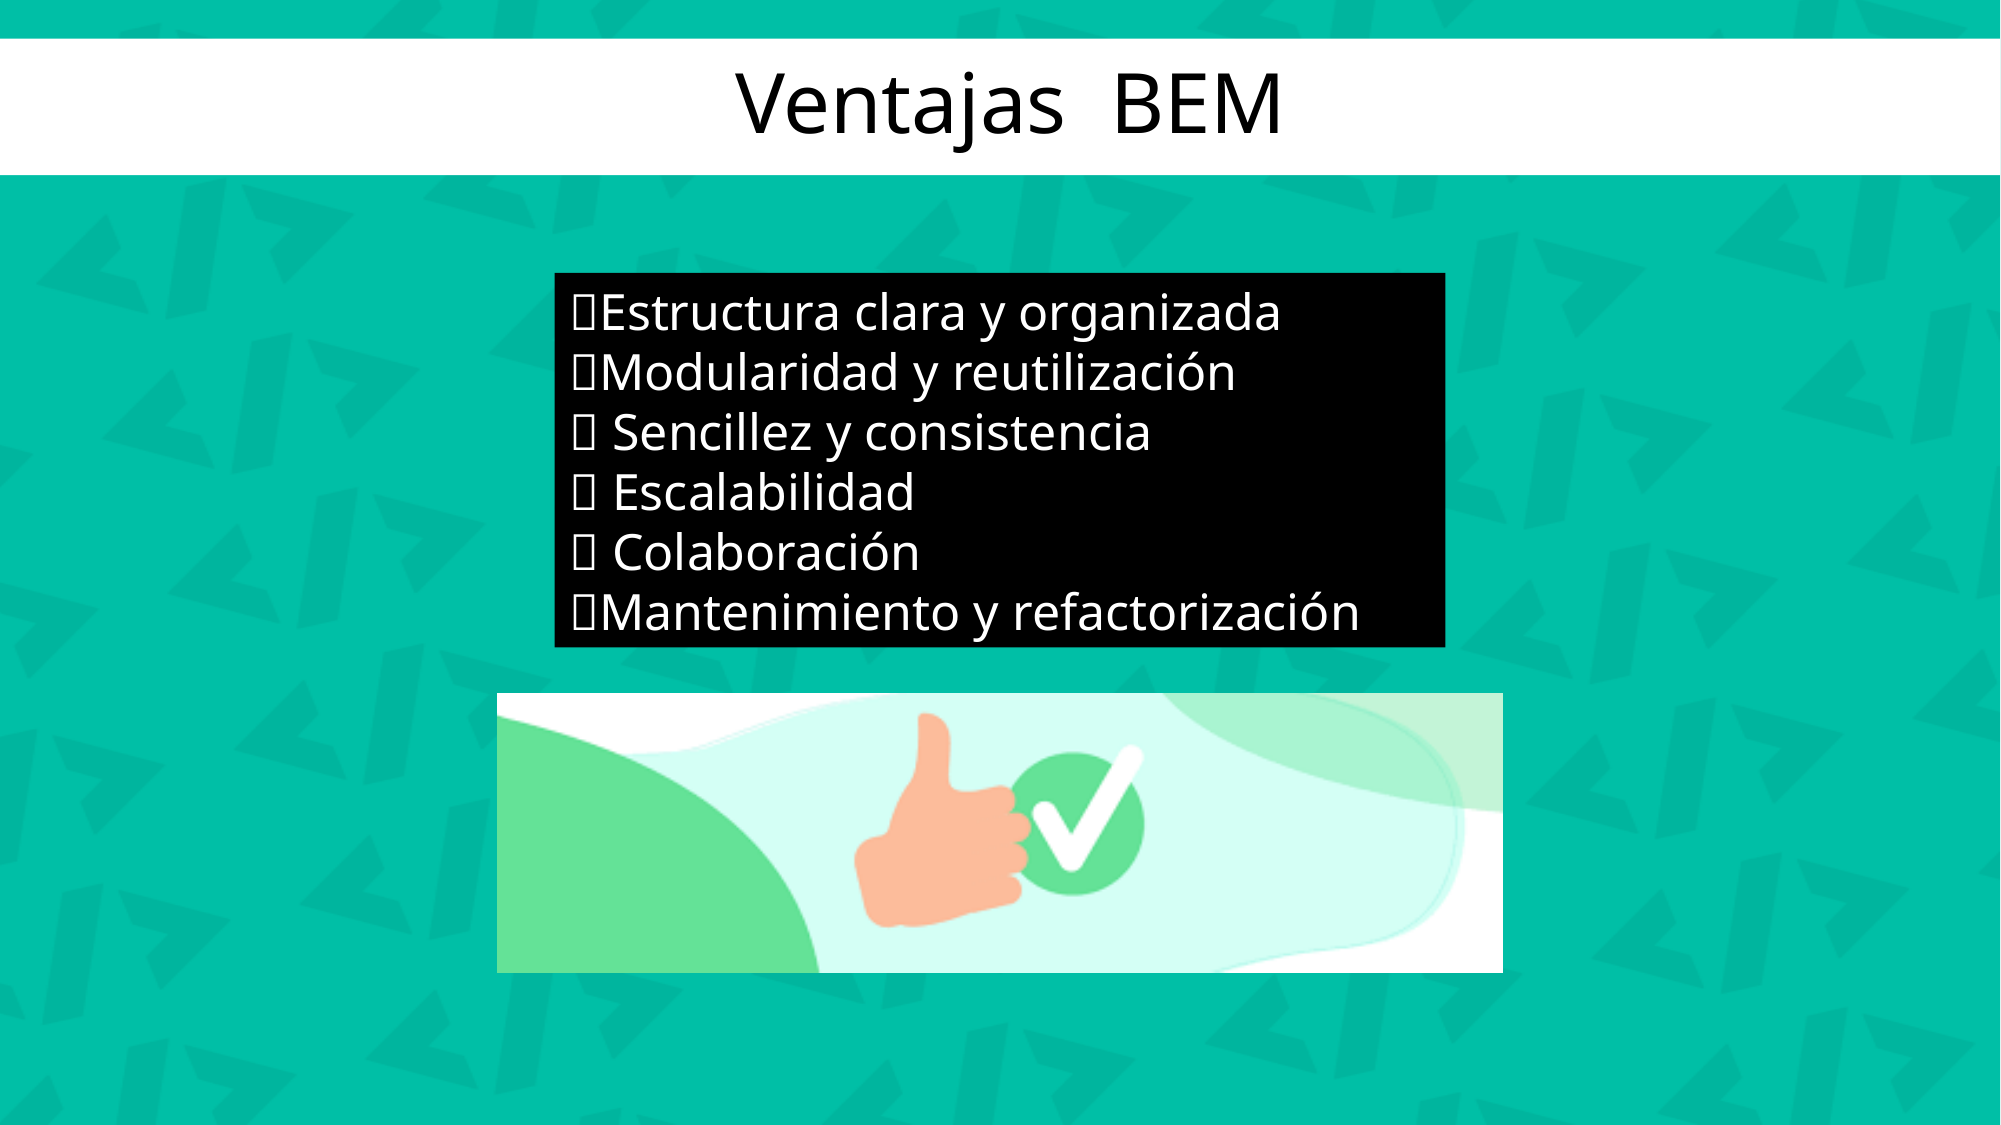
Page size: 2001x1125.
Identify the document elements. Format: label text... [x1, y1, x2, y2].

picture [0, 0, 2001, 1125]
title Ventajas BEM [0, 38, 2000, 176]
text_box ✅Estructura clara y organizada ✅Modularidad y reutilización ✅ Sencillez y consistencia ✅ Escalabilidad ✅ Colaboración ✅Mantenimiento y refactorización [554, 272, 1446, 648]
